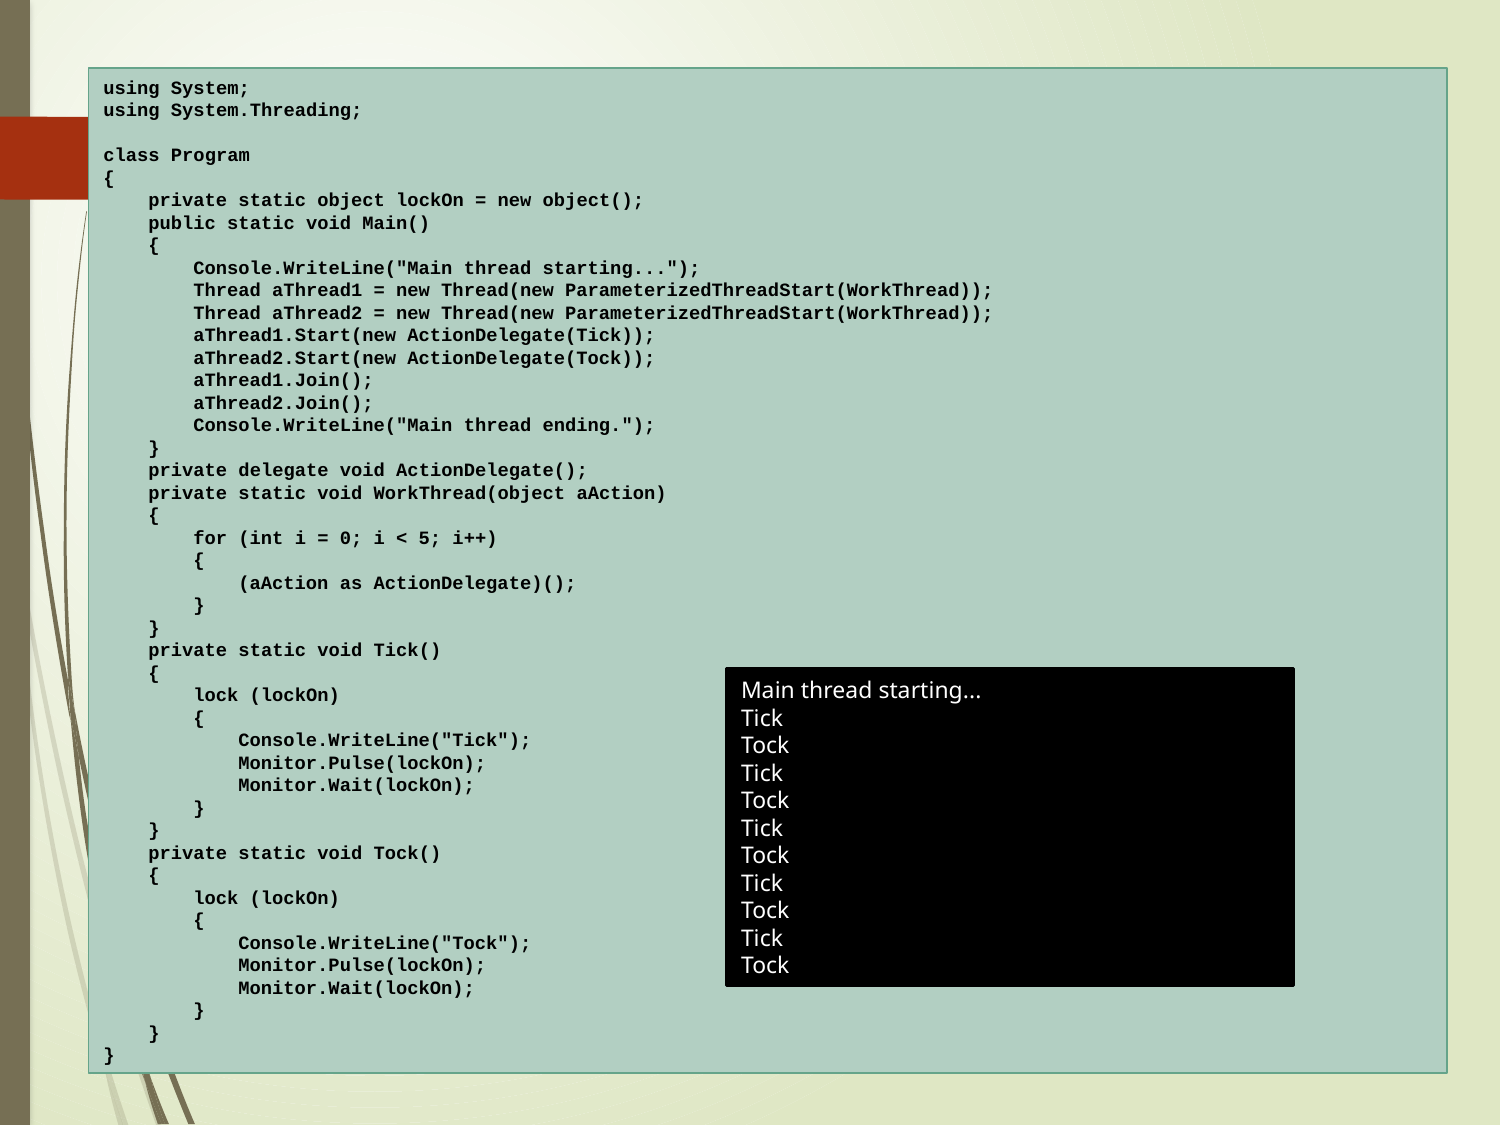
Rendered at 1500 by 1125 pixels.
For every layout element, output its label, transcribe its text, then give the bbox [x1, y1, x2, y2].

text_box using System; using System.Threading; class Program { private static object lockOn = new object(); public static void Main() { Console.WriteLine("Main thread starting..."); Thread aThread1 = new Thread(new ParameterizedThreadStart(WorkThread)); Thread aThread2 = new Thread(new ParameterizedThreadStart(WorkThread)); aThread1.Start(new ActionDelegate(Tick)); aThread2.Start(new ActionDelegate(Tock)); aThread1.Join(); aThread2.Join(); Console.WriteLine("Main thread ending."); } private delegate void ActionDelegate(); private static void WorkThread(object aAction) { for (int i = 0; i < 5; i++) { (aAction as ActionDelegate)(); } } private static void Tick() { lock (lockOn) { Console.WriteLine("Tick"); Monitor.Pulse(lockOn); Monitor.Wait(lockOn); } } private static void Tock() { lock (lockOn) { Console.WriteLine("Tock"); Monitor.Pulse(lockOn); Monitor.Wait(lockOn); } } } [88, 67, 1448, 1074]
text_box Main thread starting... Tick Tock Tick Tock Tick Tock Tick Tock Tick Tock [725, 667, 1295, 987]
